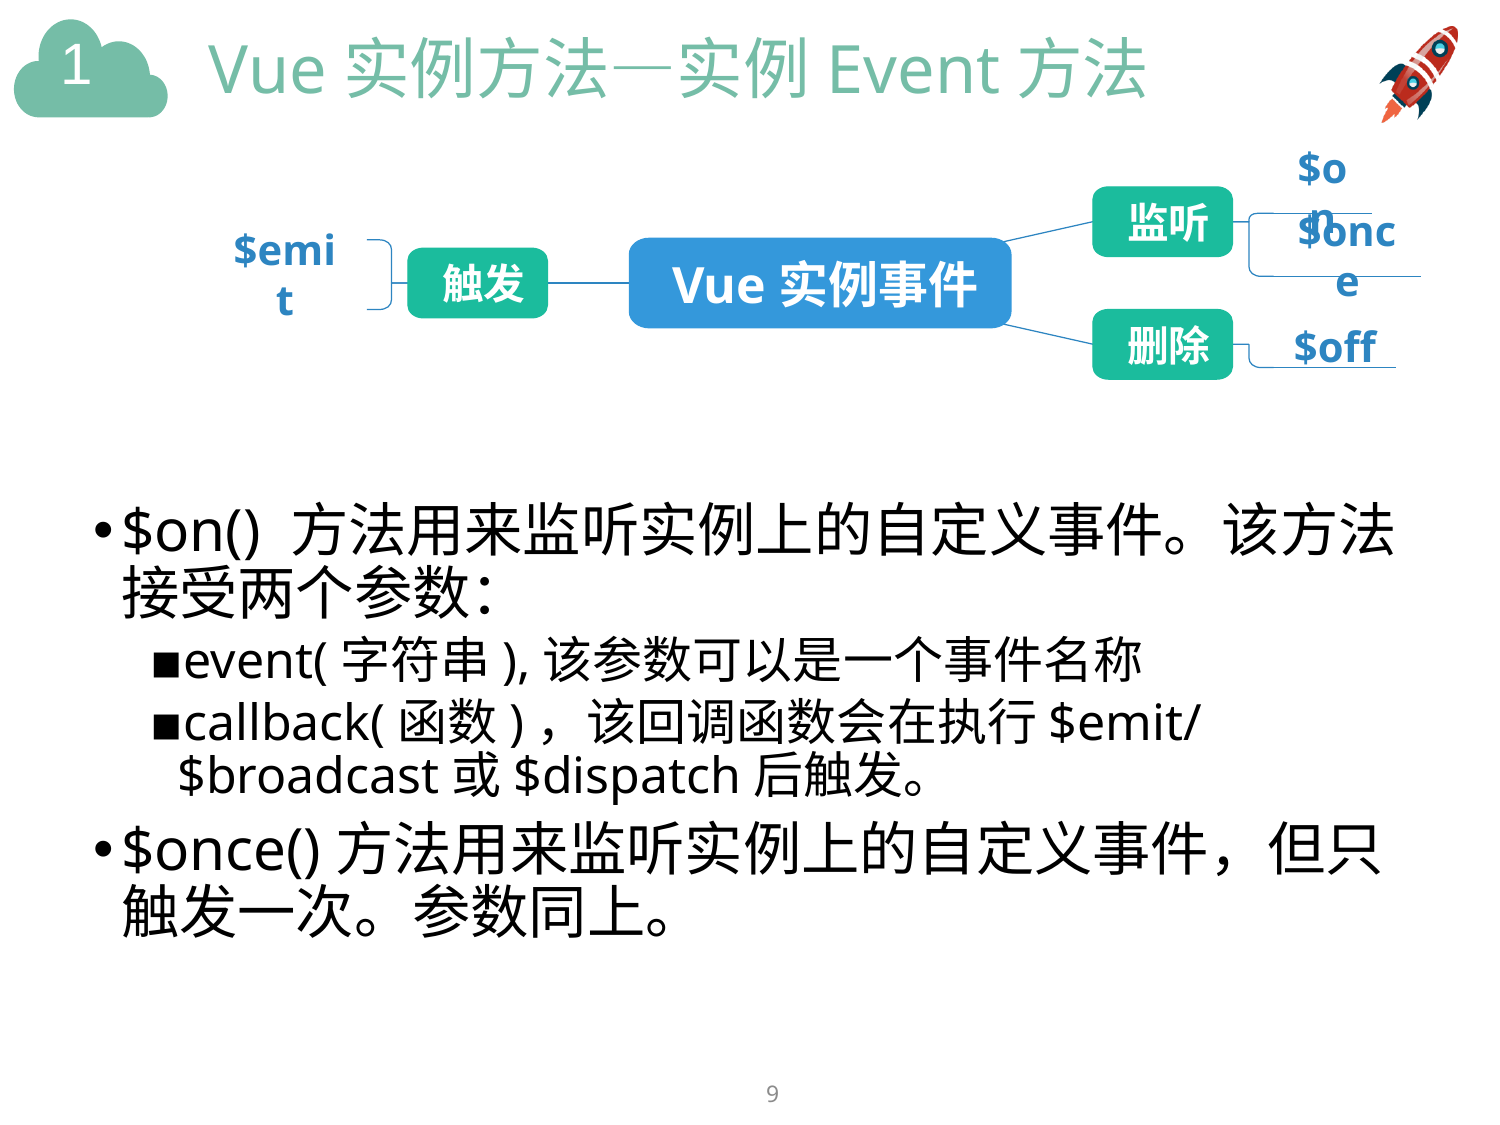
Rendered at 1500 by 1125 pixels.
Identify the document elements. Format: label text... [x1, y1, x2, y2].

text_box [213, 166, 1422, 380]
picture [1379, 26, 1458, 123]
list $on() 方法用来监听实例上的自定义事件。该方法接受两个参数： event(字符串),该参数可以是一个事件名称 callback(函数)，该回调函数会在执行$emit/$broadcast或$dispatch后触发。 $once()方法用来监听实例上的自定义事件，但只触发一次。参数同上。 [78, 493, 1416, 1066]
slide_number 9 [712, 1066, 833, 1125]
title Vue实例方法—实例Event方法 [193, 17, 1355, 127]
